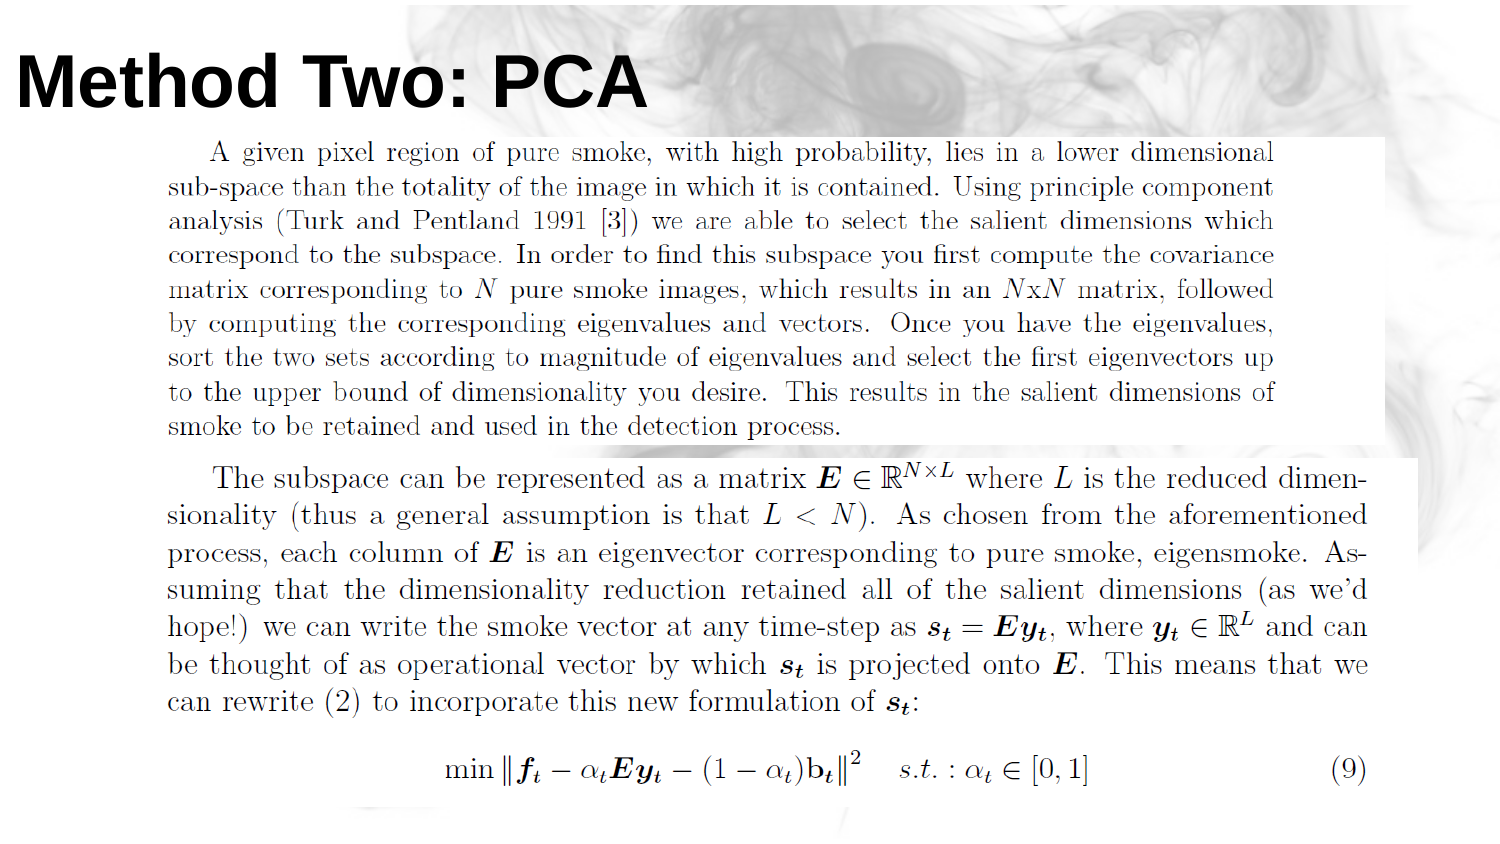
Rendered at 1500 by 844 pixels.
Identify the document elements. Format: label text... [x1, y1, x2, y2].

picture [82, 458, 1418, 808]
title Method Two: PCA [0, 0, 1350, 138]
picture [82, 137, 1385, 446]
